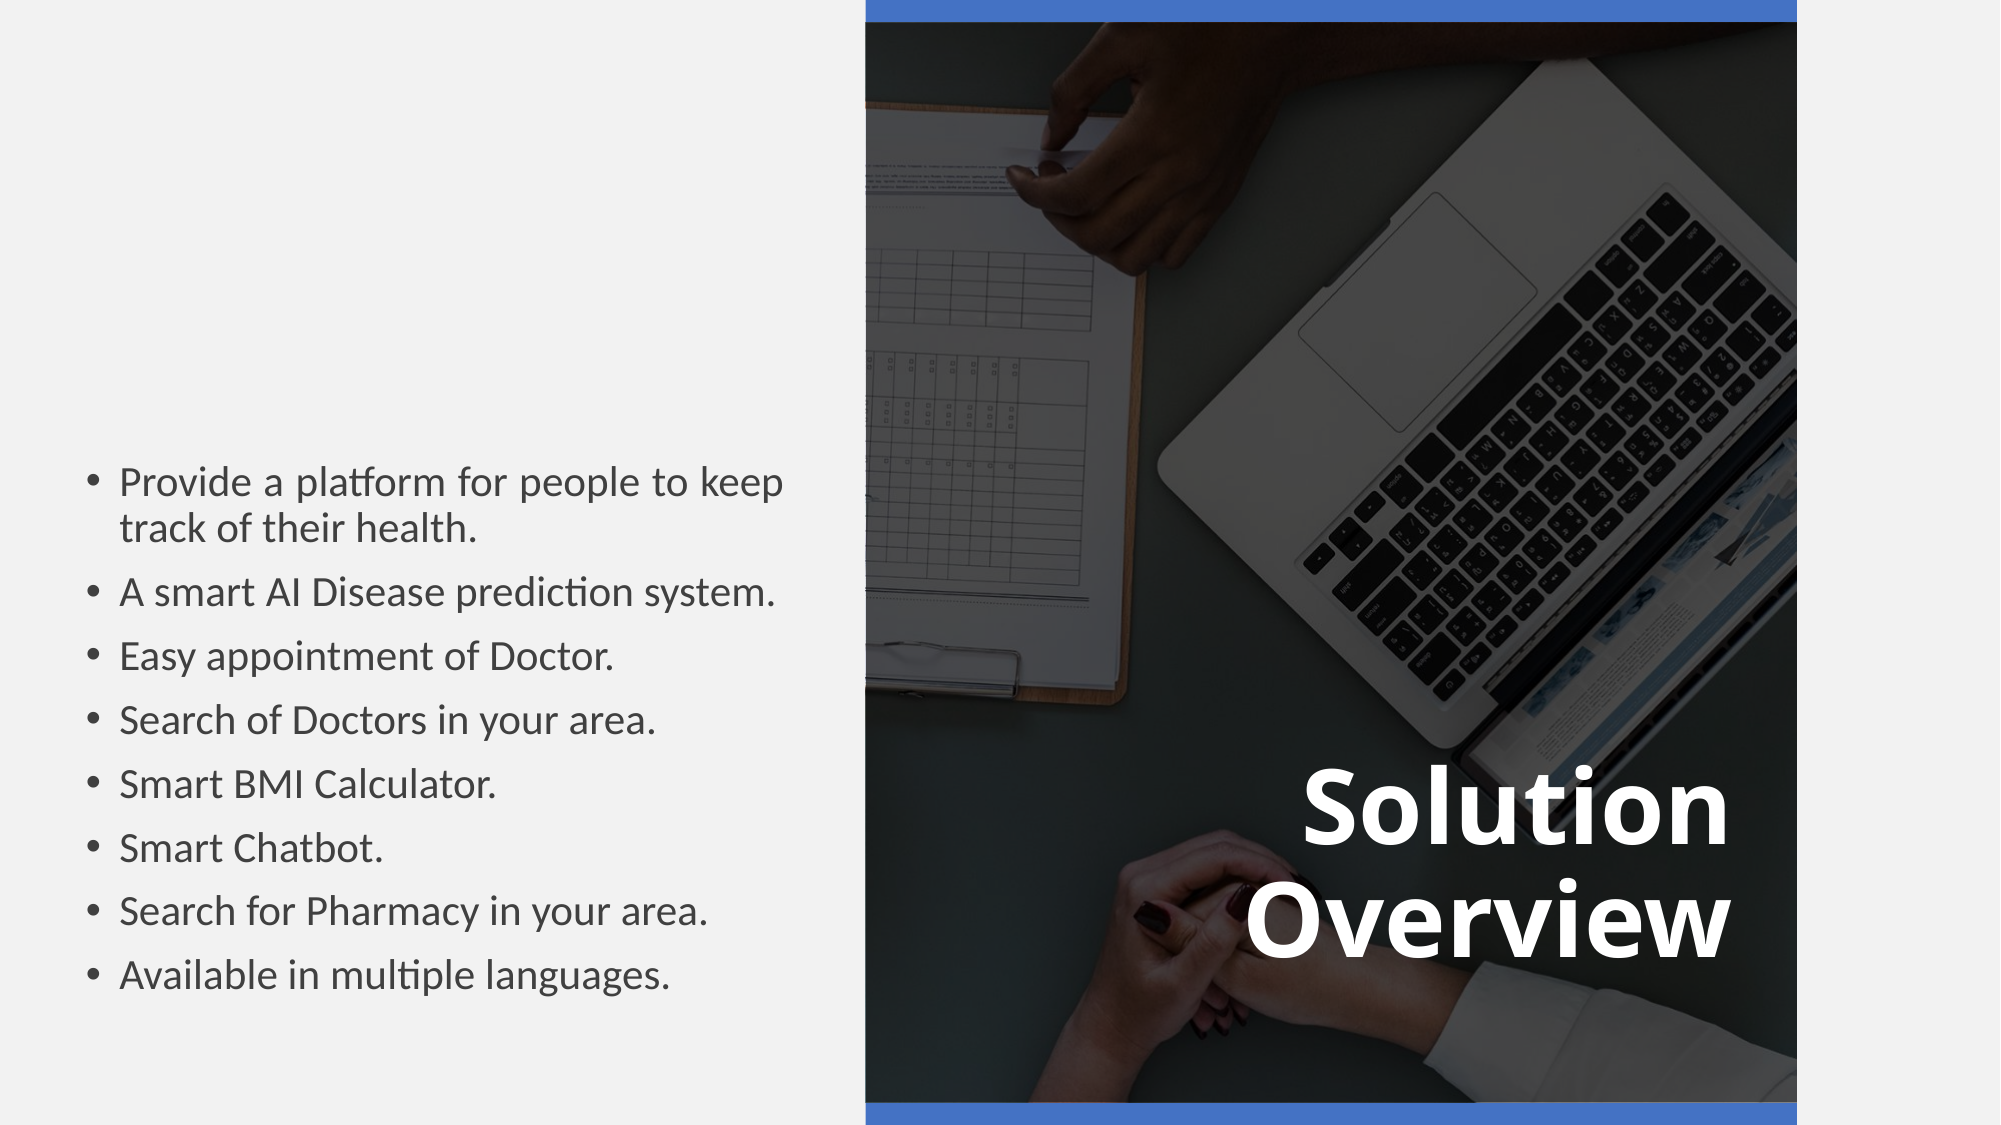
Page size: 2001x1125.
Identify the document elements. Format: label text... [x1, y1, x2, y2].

list Provide a platform for people to keep track of their health. A smart AI Disease prediction system. Easy appointment of Doctor. Search of Doctors in your area. Smart BMI Calculator. Smart Chatbot. Search for Pharmacy in your area. Available in multiple languages. [70, 451, 800, 1051]
picture [865, 22, 1797, 1103]
